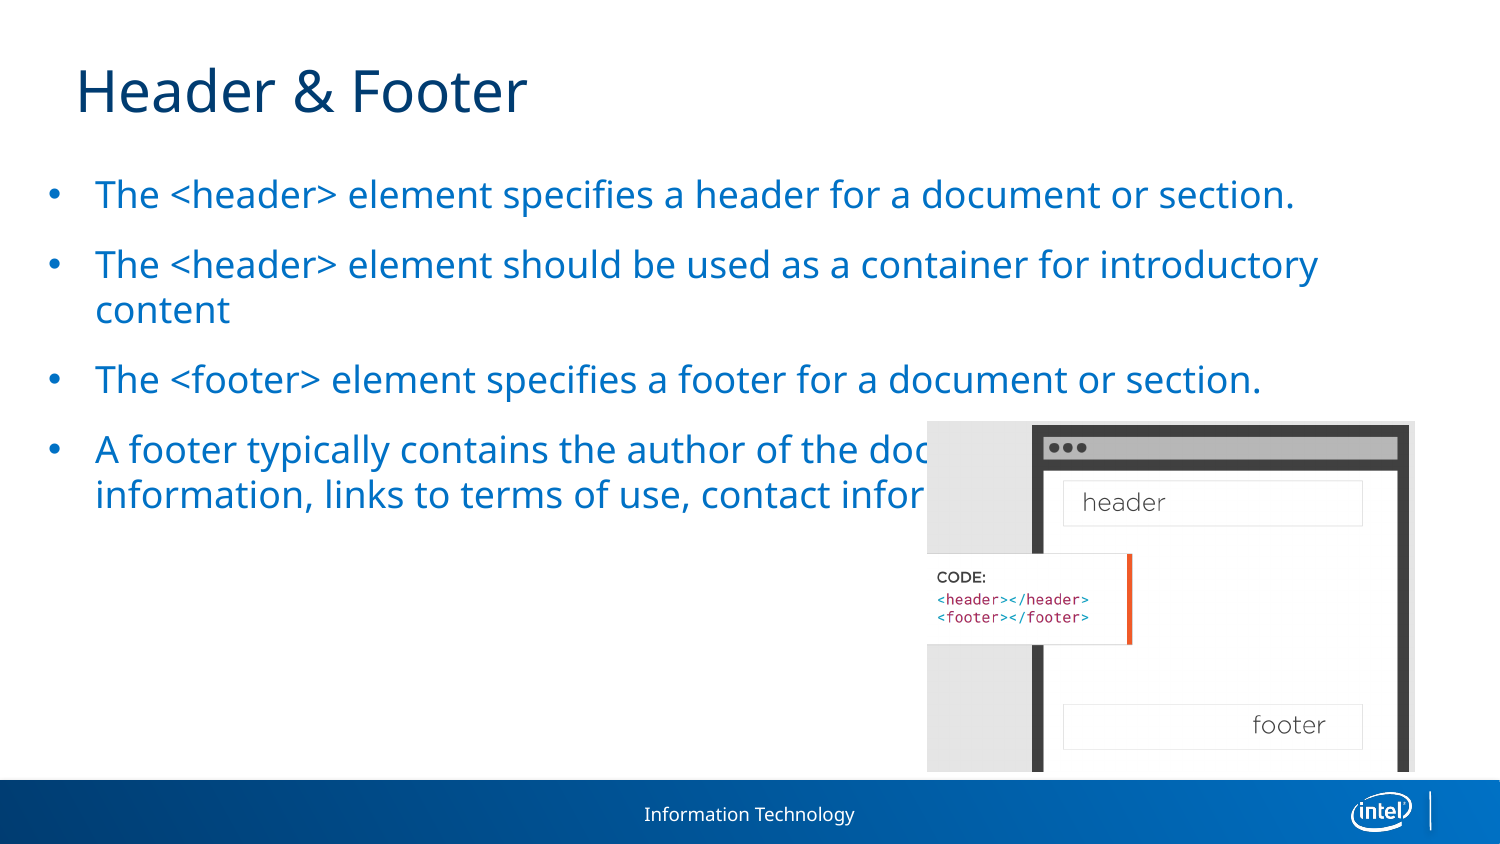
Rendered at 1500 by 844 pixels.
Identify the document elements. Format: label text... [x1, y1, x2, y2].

title Header & Footer [75, 54, 1089, 116]
picture [1351, 792, 1412, 832]
picture [927, 421, 1415, 772]
list The <header> element specifies a header for a document or section. The <header> element should be used as a container for introductory content The <footer> element specifies a footer for a document or section. A footer typically contains the author of the document, copyright information, links to terms of use, contact information, etc [48, 170, 1465, 733]
